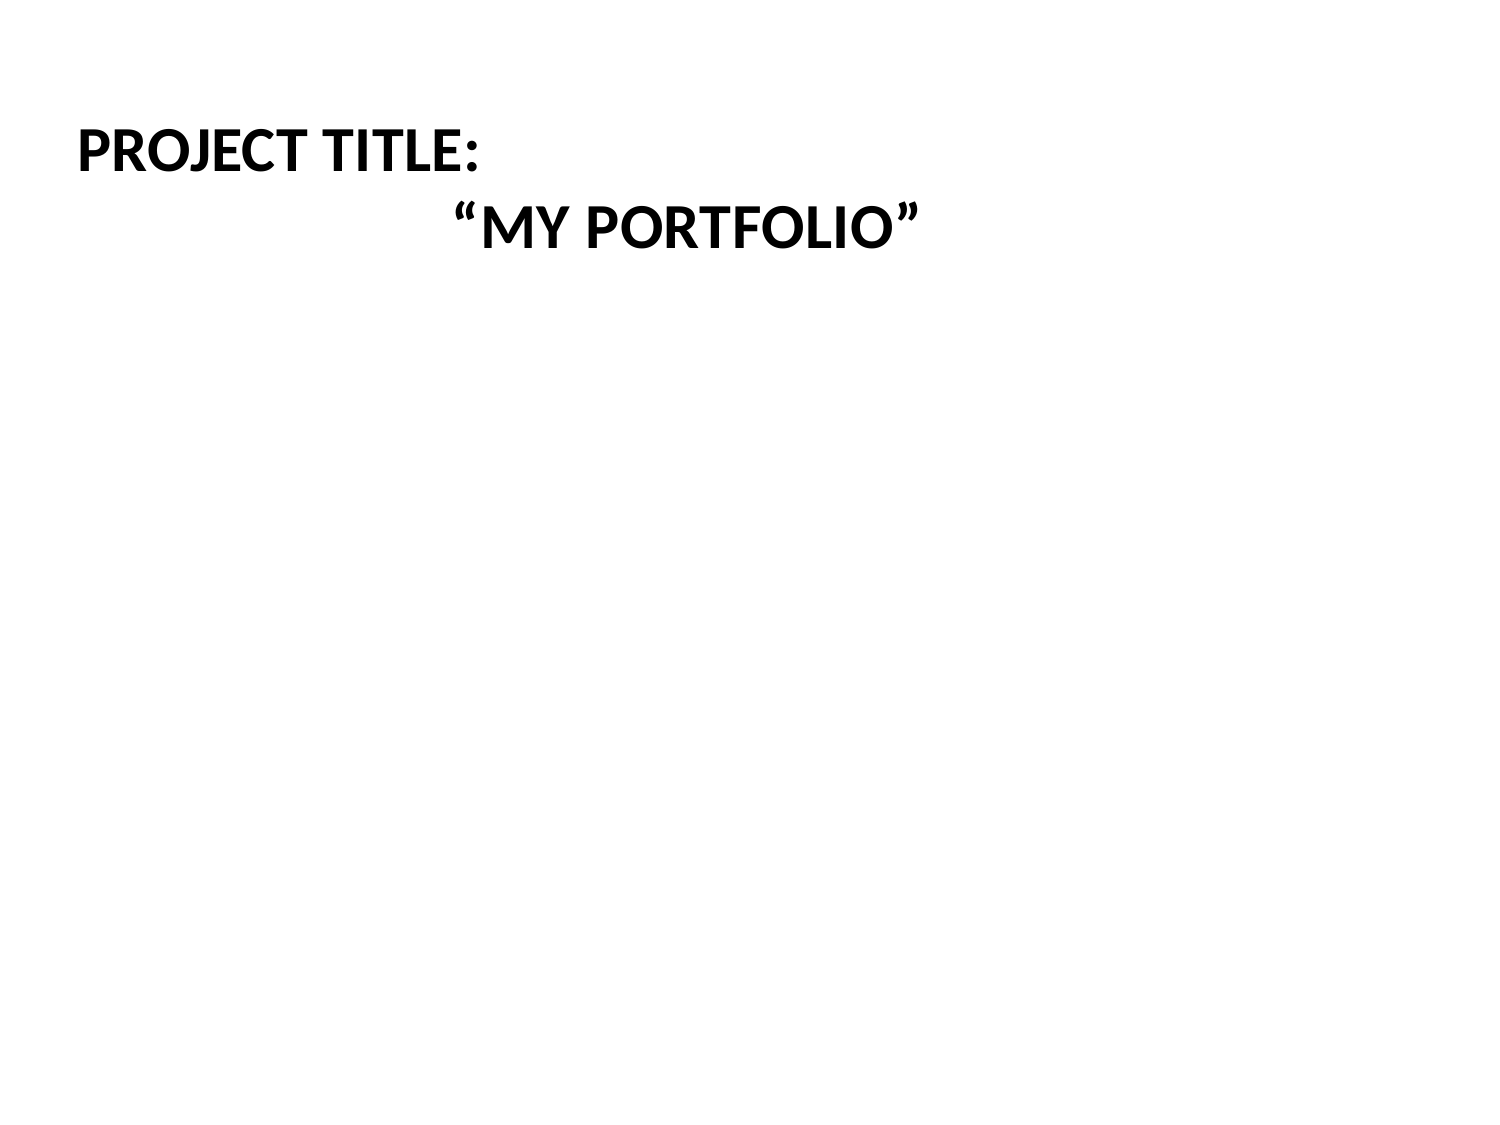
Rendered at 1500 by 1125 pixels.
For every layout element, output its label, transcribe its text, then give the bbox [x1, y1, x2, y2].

title PROJECT TITLE: “MY PORTFOLIO” [62, 99, 1338, 425]
